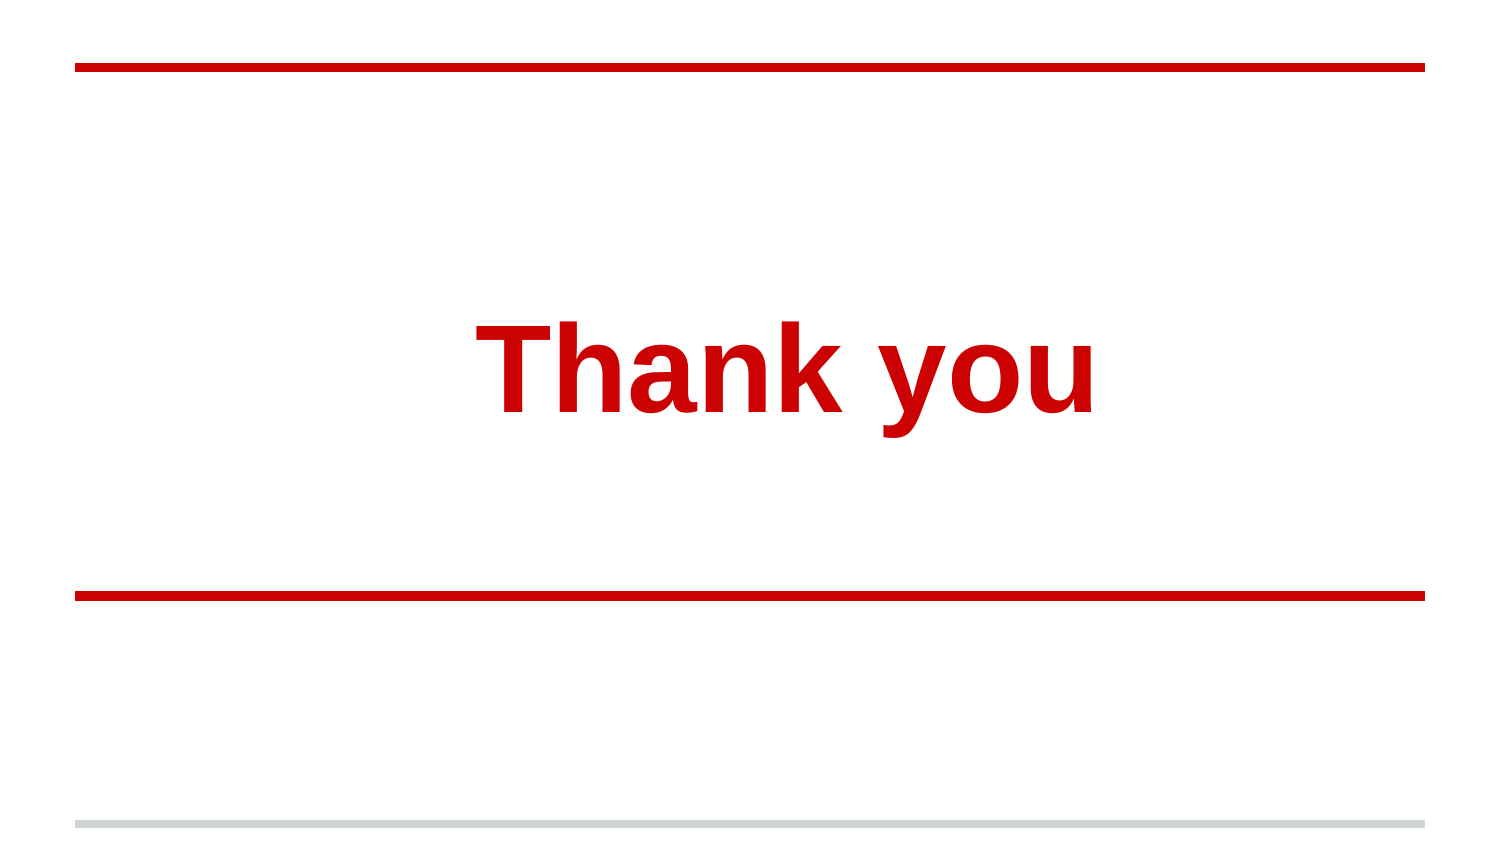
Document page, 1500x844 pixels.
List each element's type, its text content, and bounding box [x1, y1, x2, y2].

title Thank you [75, 92, 1425, 587]
